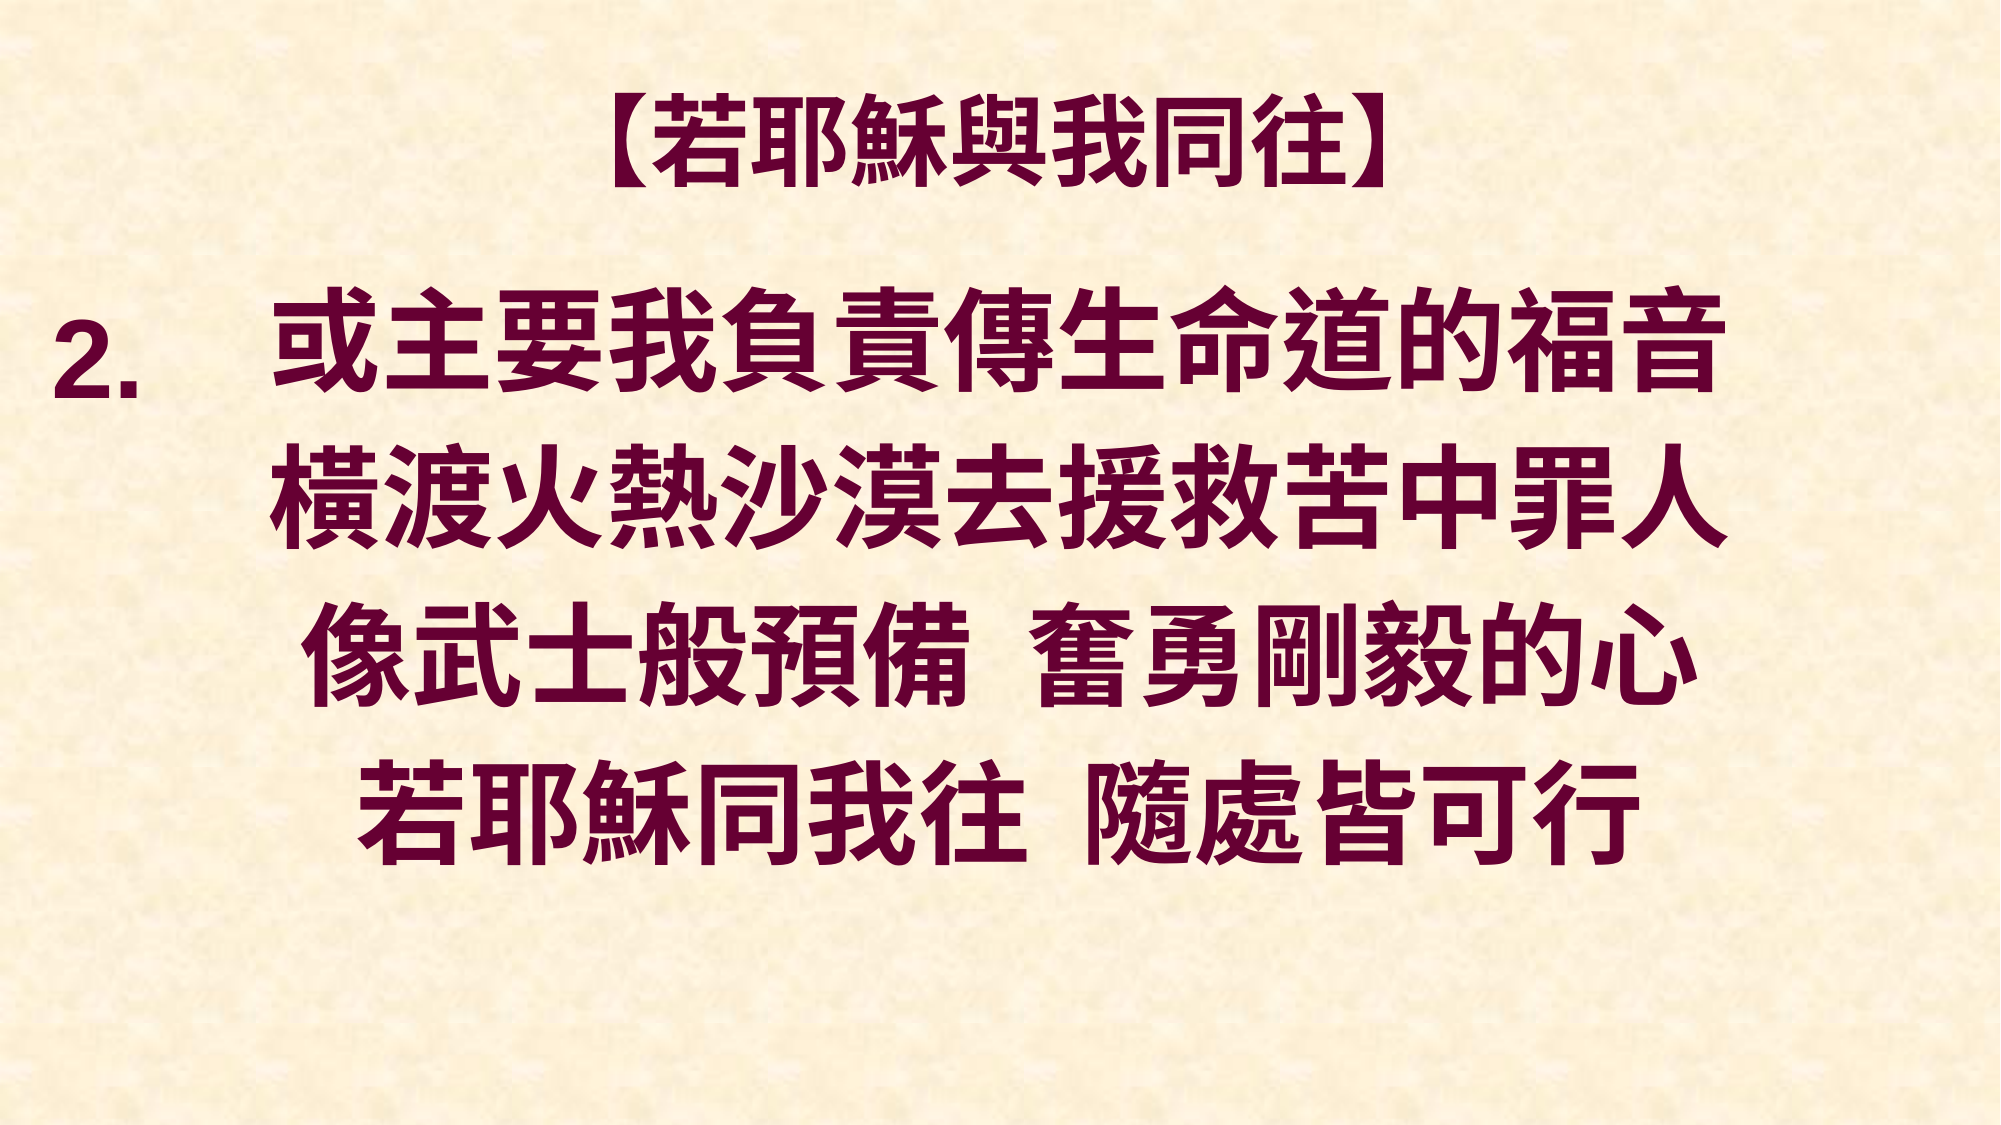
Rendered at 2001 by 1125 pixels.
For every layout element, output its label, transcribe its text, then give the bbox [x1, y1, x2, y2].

title 【若耶穌與我同往】 [99, 45, 1900, 233]
picture [0, 0, 2001, 1125]
list 或主要我負責傳生命道的福音 橫渡火熱沙漠去援救苦中罪人 像武士般預備 奮勇剛毅的心 若耶穌同我往 隨處皆可行 [99, 262, 1900, 1005]
text_box 2. [0, 278, 196, 429]
